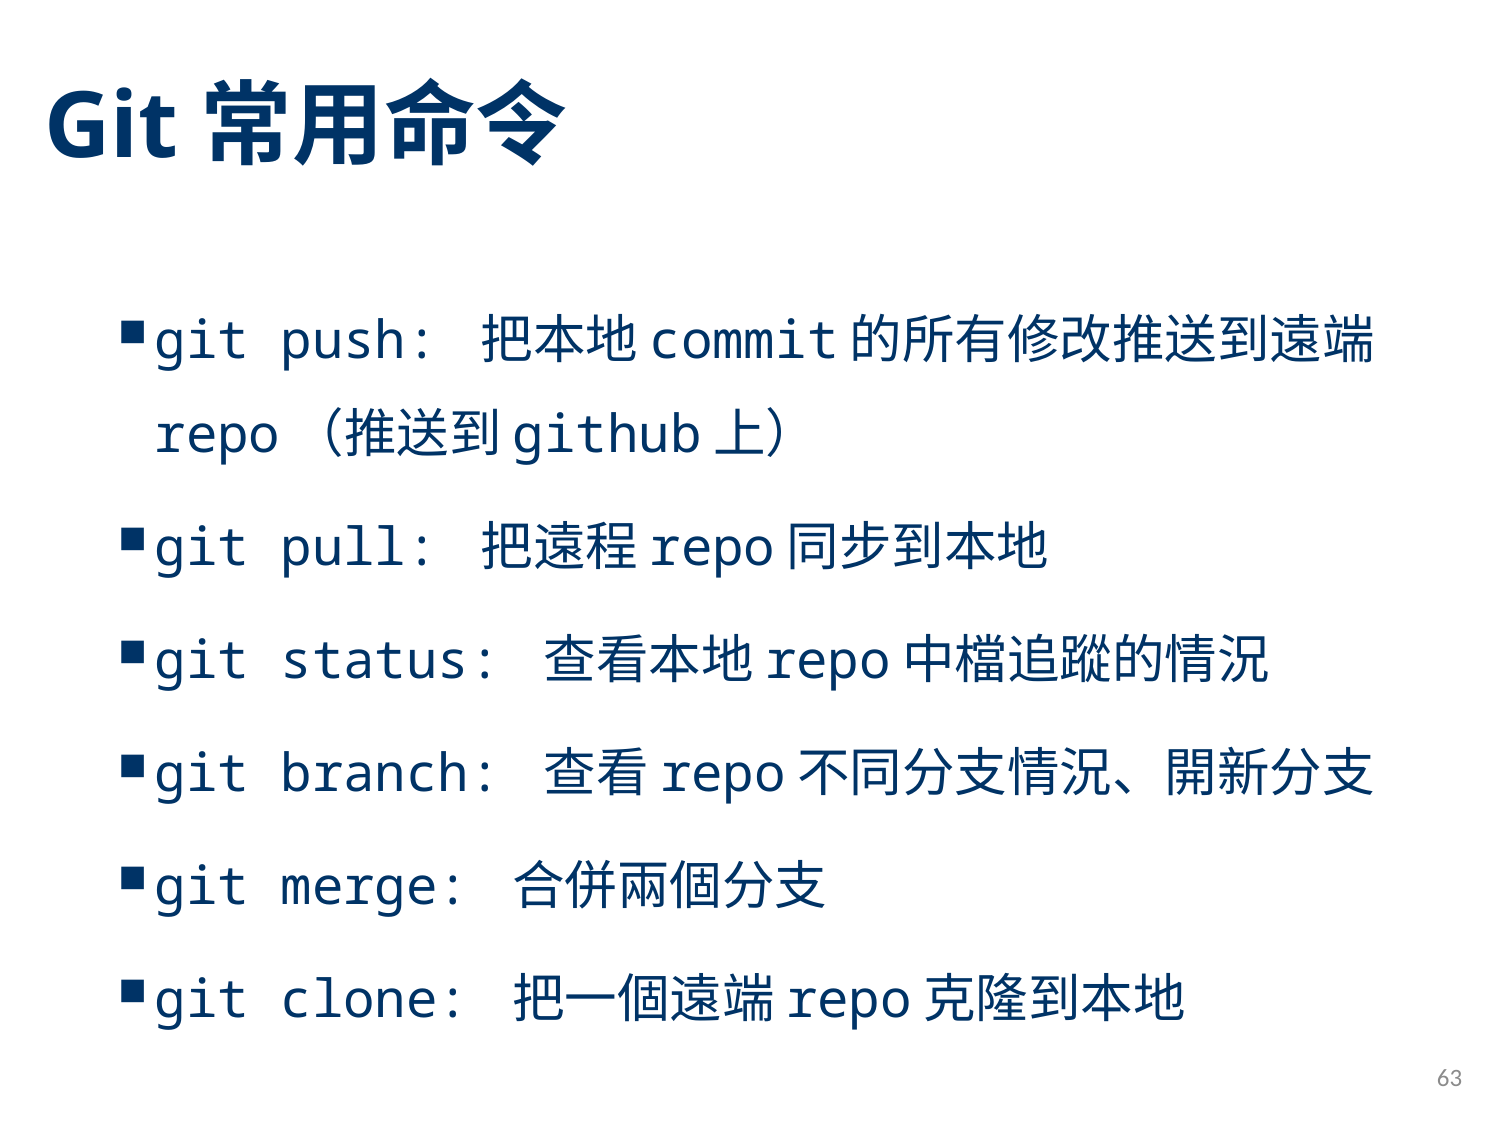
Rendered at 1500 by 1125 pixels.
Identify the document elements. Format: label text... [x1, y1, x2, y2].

title Git常用命令 [29, 18, 1324, 237]
slide_number 63 [1139, 1046, 1478, 1107]
list git push: 把本地commit的所有修改推送到遠端repo（推送到github上） git pull: 把遠程repo同步到本地 git status: 查看本地repo中檔追蹤的情況 git branch: 查看repo不同分支情況、開新分支 git merge: 合併兩個分支 git clone: 把一個遠端repo克隆到本地 [103, 267, 1424, 1047]
